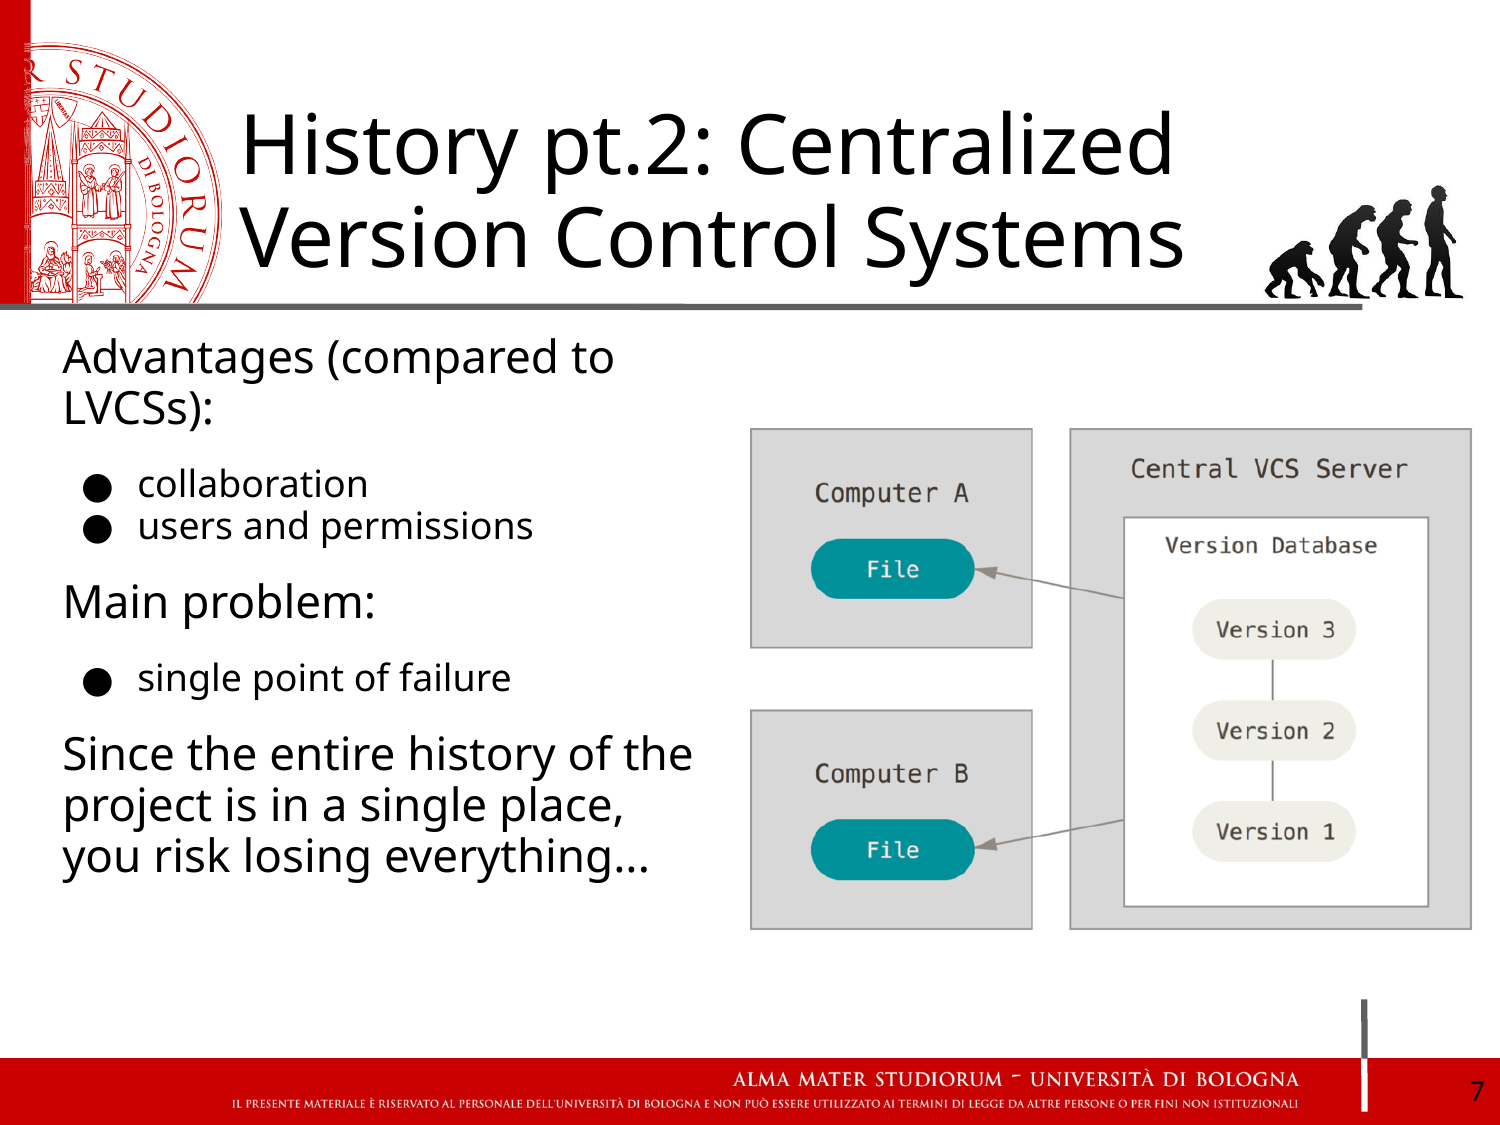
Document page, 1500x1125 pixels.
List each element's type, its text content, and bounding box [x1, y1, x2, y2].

picture [749, 428, 1473, 931]
list Advantages (compared to LVCSs): collaboration users and permissions Main problem: single point of failure Since the entire history of the project is in a single place, you risk losing everything... [47, 324, 728, 1000]
slide_number ‹#› [1410, 1058, 1500, 1125]
picture [24, 37, 231, 303]
title History pt.2: Centralized Version Control Systems [224, 99, 1388, 288]
picture [1255, 184, 1471, 299]
picture [0, 1058, 1410, 1125]
